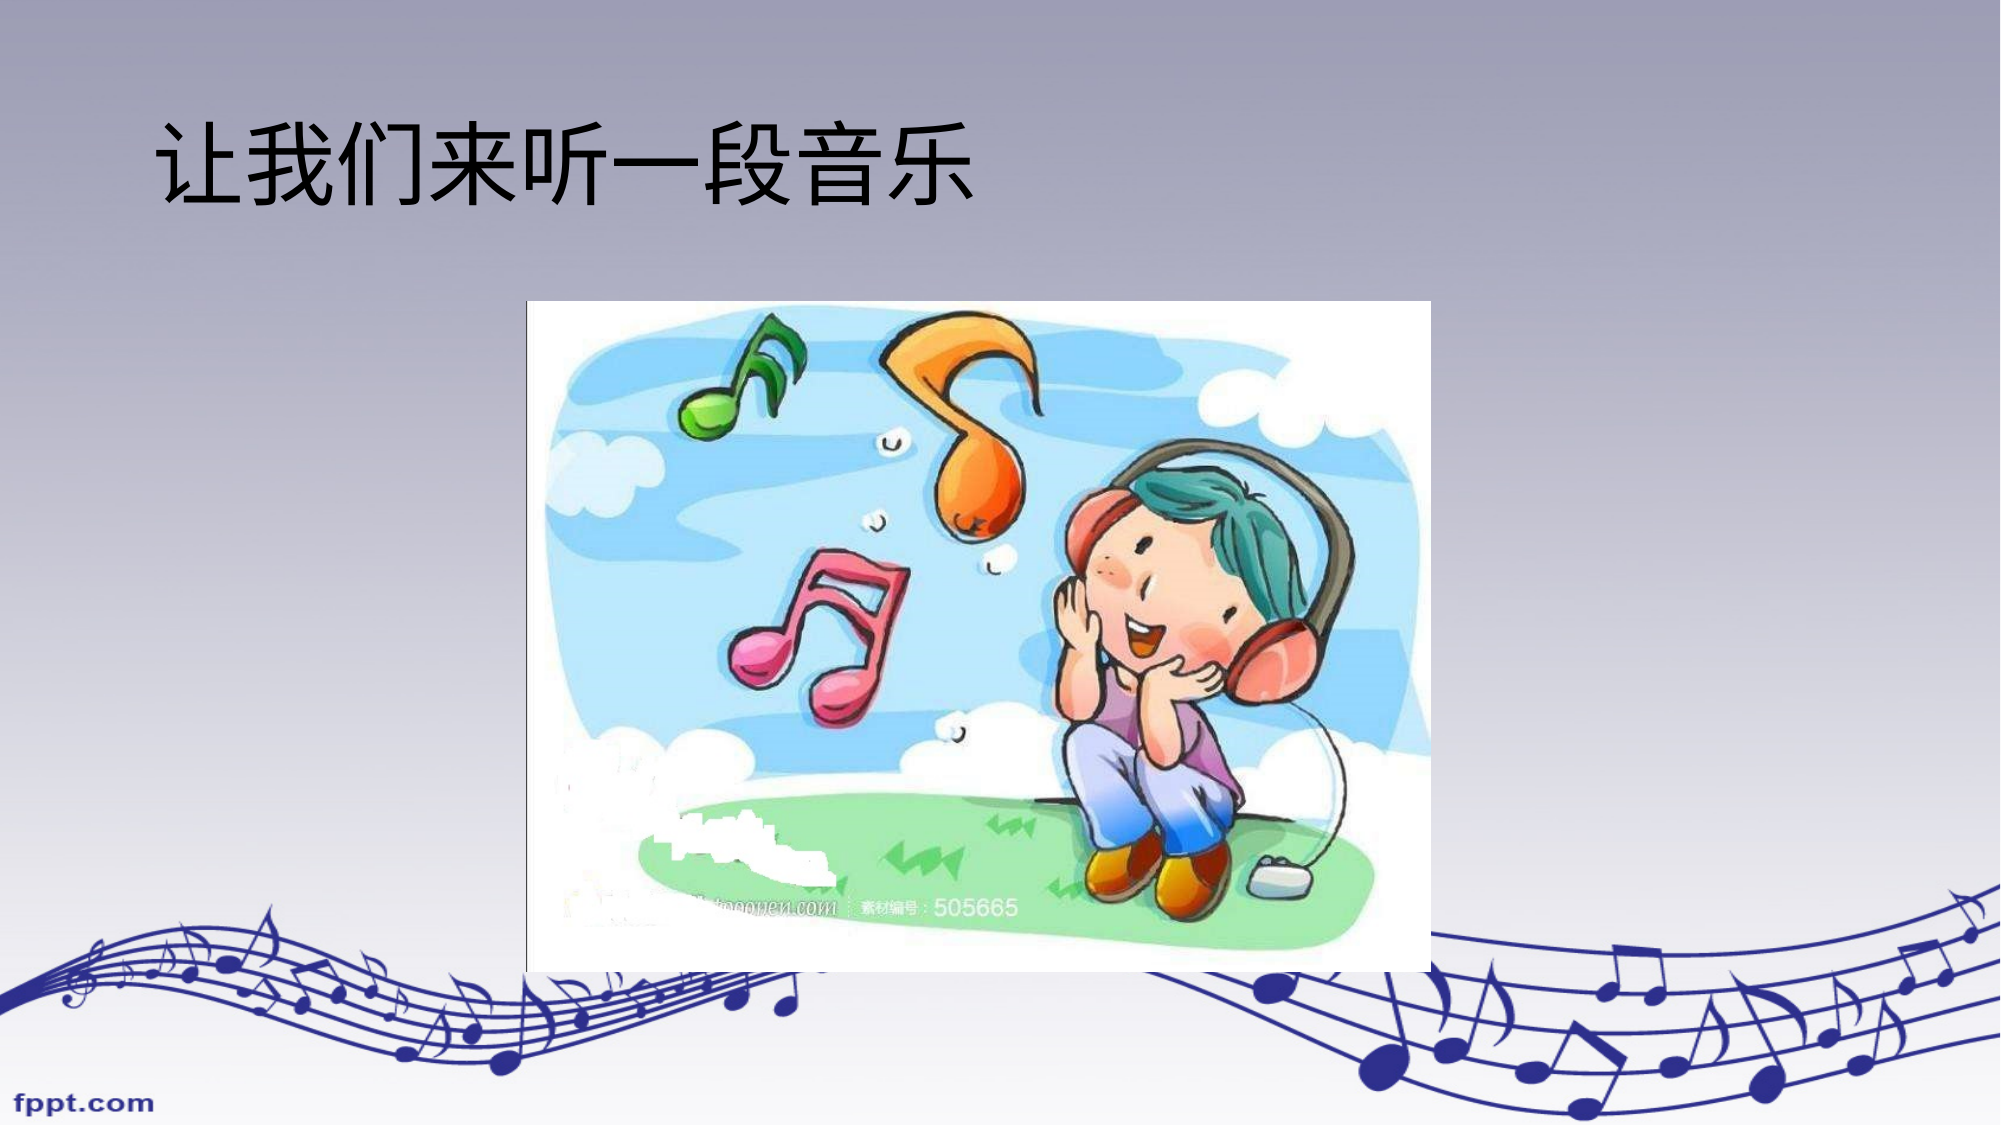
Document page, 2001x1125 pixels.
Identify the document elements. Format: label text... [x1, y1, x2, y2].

title 让我们来听一段音乐 [137, 59, 1863, 278]
picture [0, 0, 2001, 1125]
